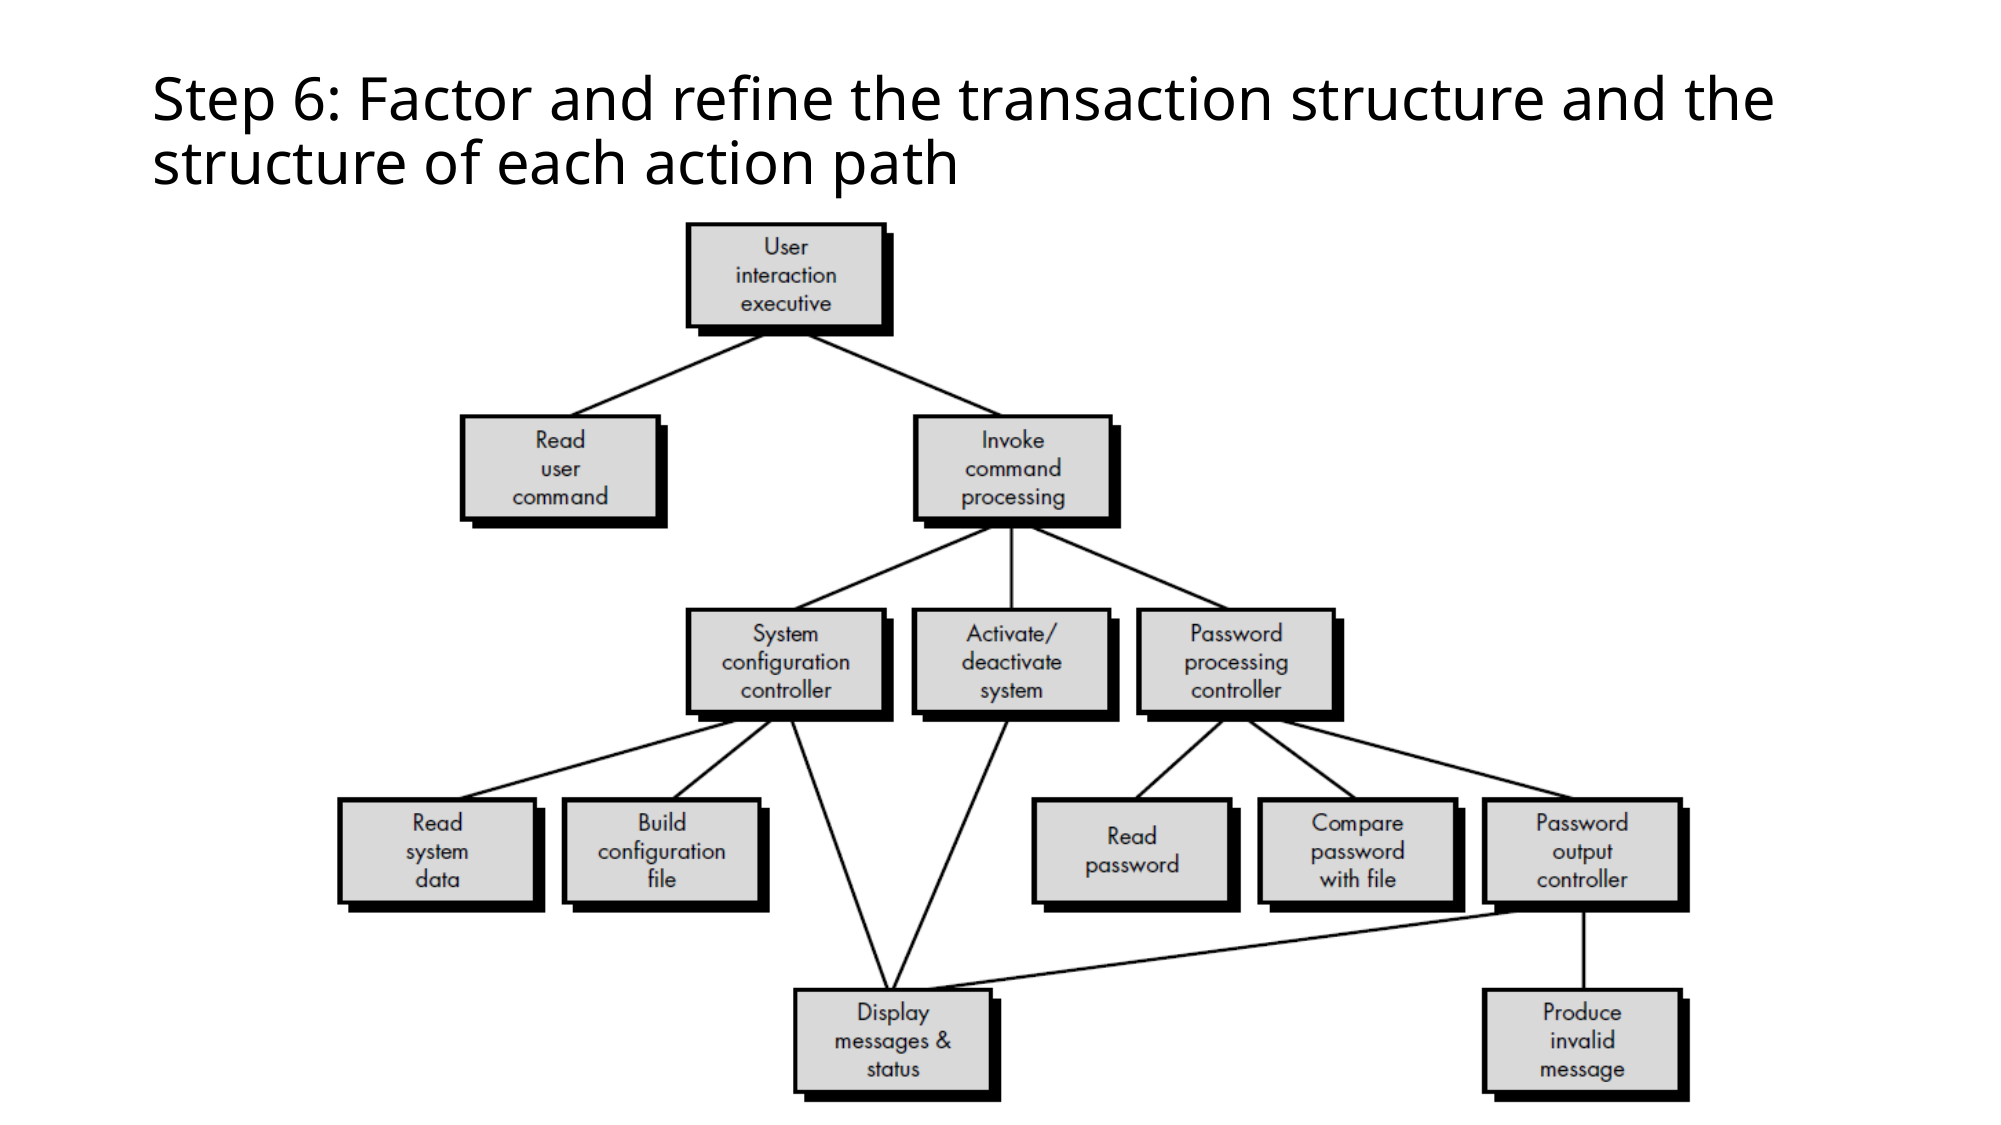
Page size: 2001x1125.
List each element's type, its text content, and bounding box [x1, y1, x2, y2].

title Step 6: Factor and refine the transaction structure and the structure of each action path [137, 59, 1863, 278]
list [292, 209, 1708, 1125]
